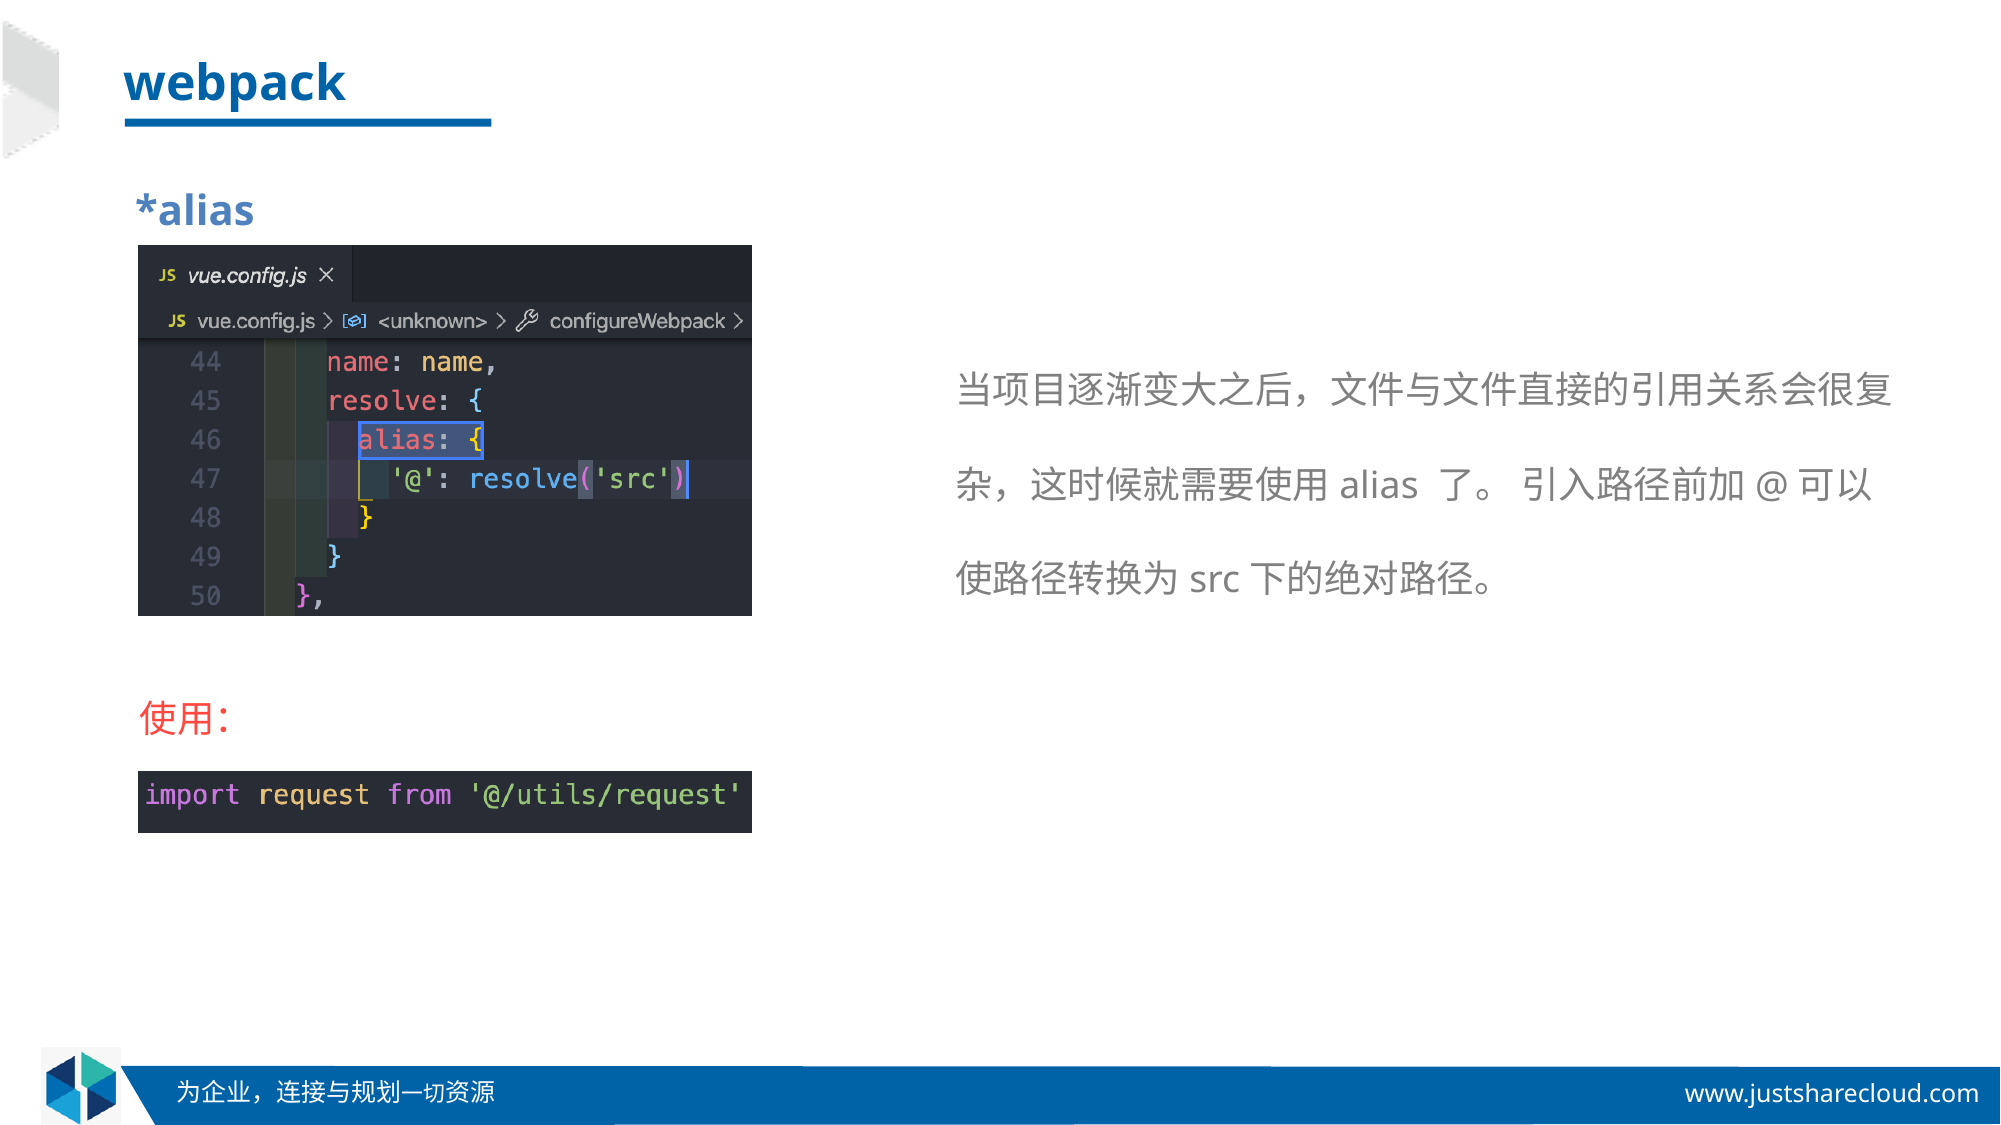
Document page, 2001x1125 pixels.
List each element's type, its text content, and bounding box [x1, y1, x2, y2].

text_box [121, 1064, 2000, 1125]
text_box [124, 118, 492, 128]
text_box webpack [108, 43, 362, 118]
picture [138, 771, 752, 833]
text_box 当项目逐渐变大之后，文件与文件直接的引用关系会很复杂，这时候就需要使用alias 了。 引入路径前加@可以使路径转换为src下的绝对路径。 [940, 309, 1923, 776]
text_box www.justsharecloud.com [1670, 1070, 2000, 1116]
text_box *alias [120, 176, 1121, 342]
picture [138, 245, 752, 616]
picture [41, 1047, 121, 1125]
text_box [124, 229, 899, 935]
text_box 为企业，连接与规划一切资源 [162, 1069, 517, 1114]
picture [2, 0, 59, 177]
text_box 使用： [124, 687, 794, 793]
